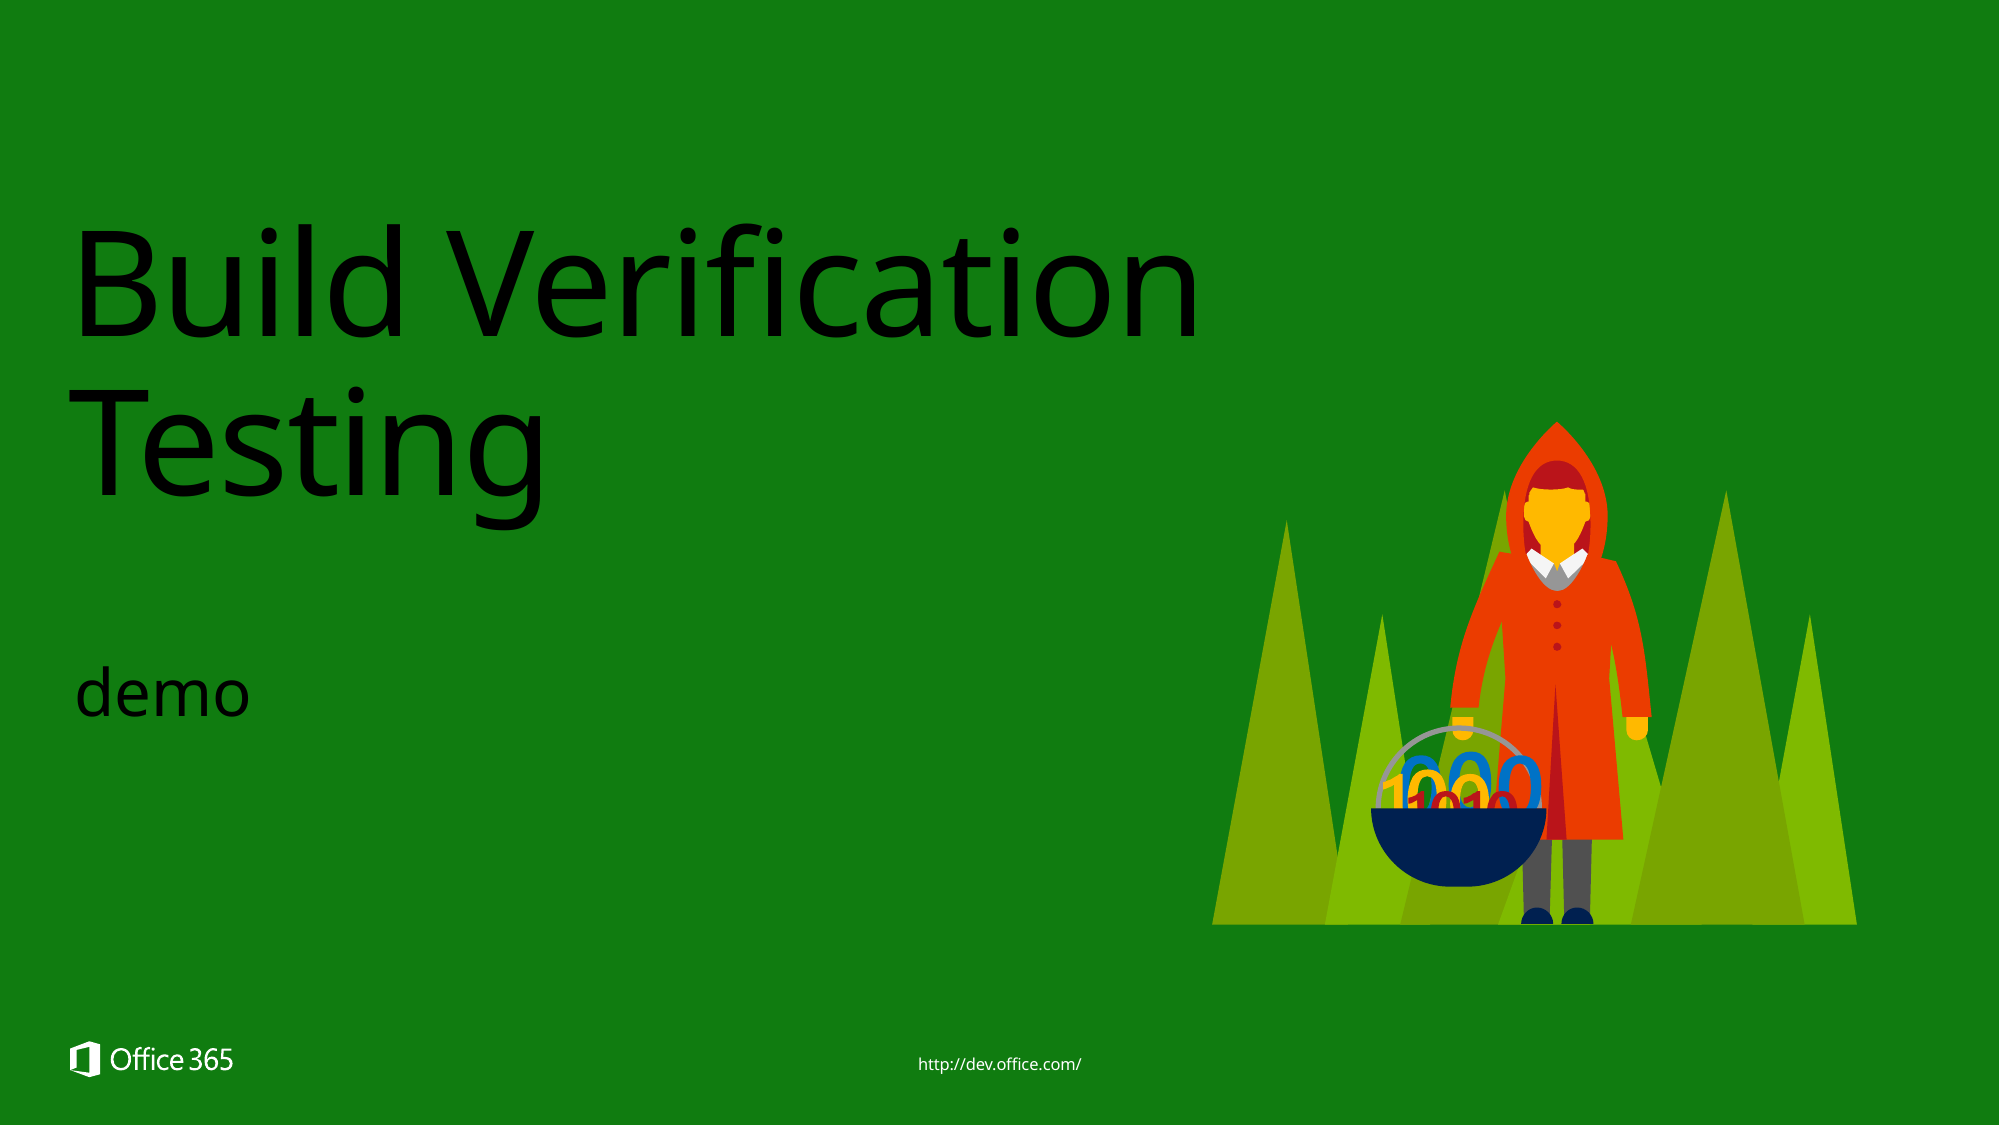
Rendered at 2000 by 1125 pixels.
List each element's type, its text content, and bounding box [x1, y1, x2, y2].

list demo [44, 636, 1102, 755]
title Build Verification Testing [44, 194, 1661, 385]
picture [1102, 244, 1963, 1105]
